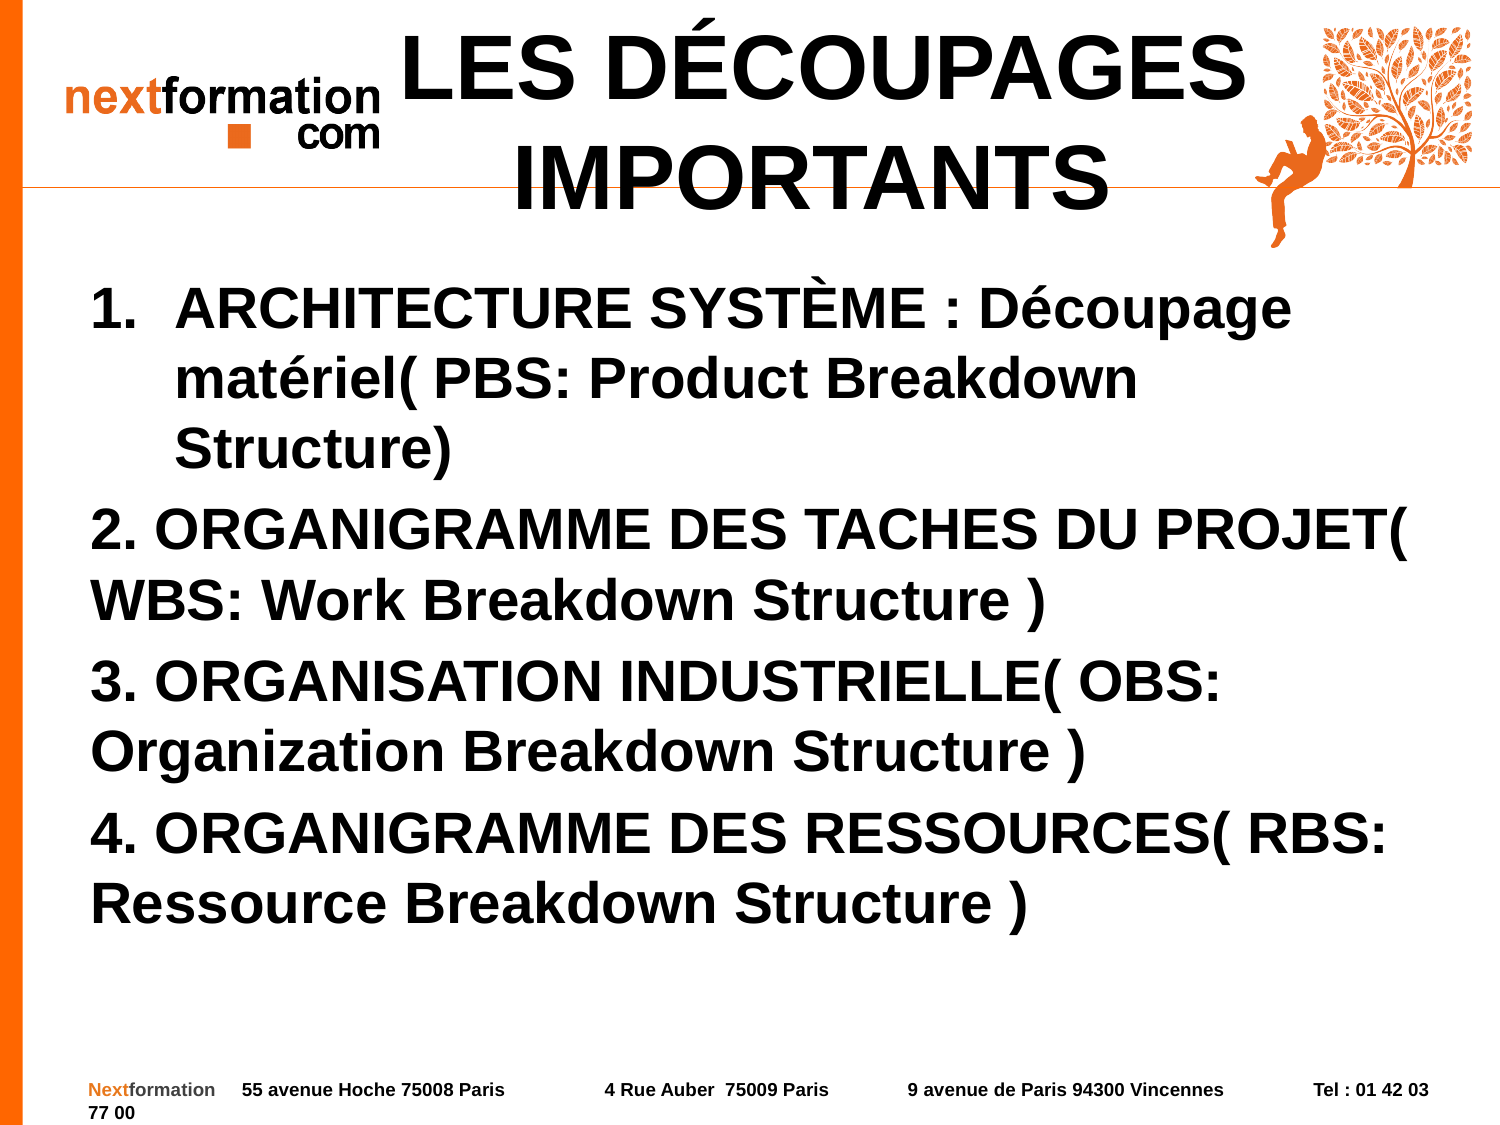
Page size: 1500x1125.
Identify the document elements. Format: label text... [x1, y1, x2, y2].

picture [63, 69, 150, 166]
title LES DÉCOUPAGES IMPORTANTS [150, 0, 1500, 188]
picture [1255, 188, 1472, 248]
list ARCHITECTURE SYSTÈME : Découpage matériel( PBS: Product Breakdown Structure) 2. ORGANIGRAMME DES TACHES DU PROJET( WBS: Work Breakdown Structure ) 3. ORGANISATION INDUSTRIELLE( OBS: Organization Breakdown Structure ) 4. ORGANIGRAMME DES RESSOURCES( RBS: Ressource Breakdown Structure ) [75, 262, 1425, 1005]
